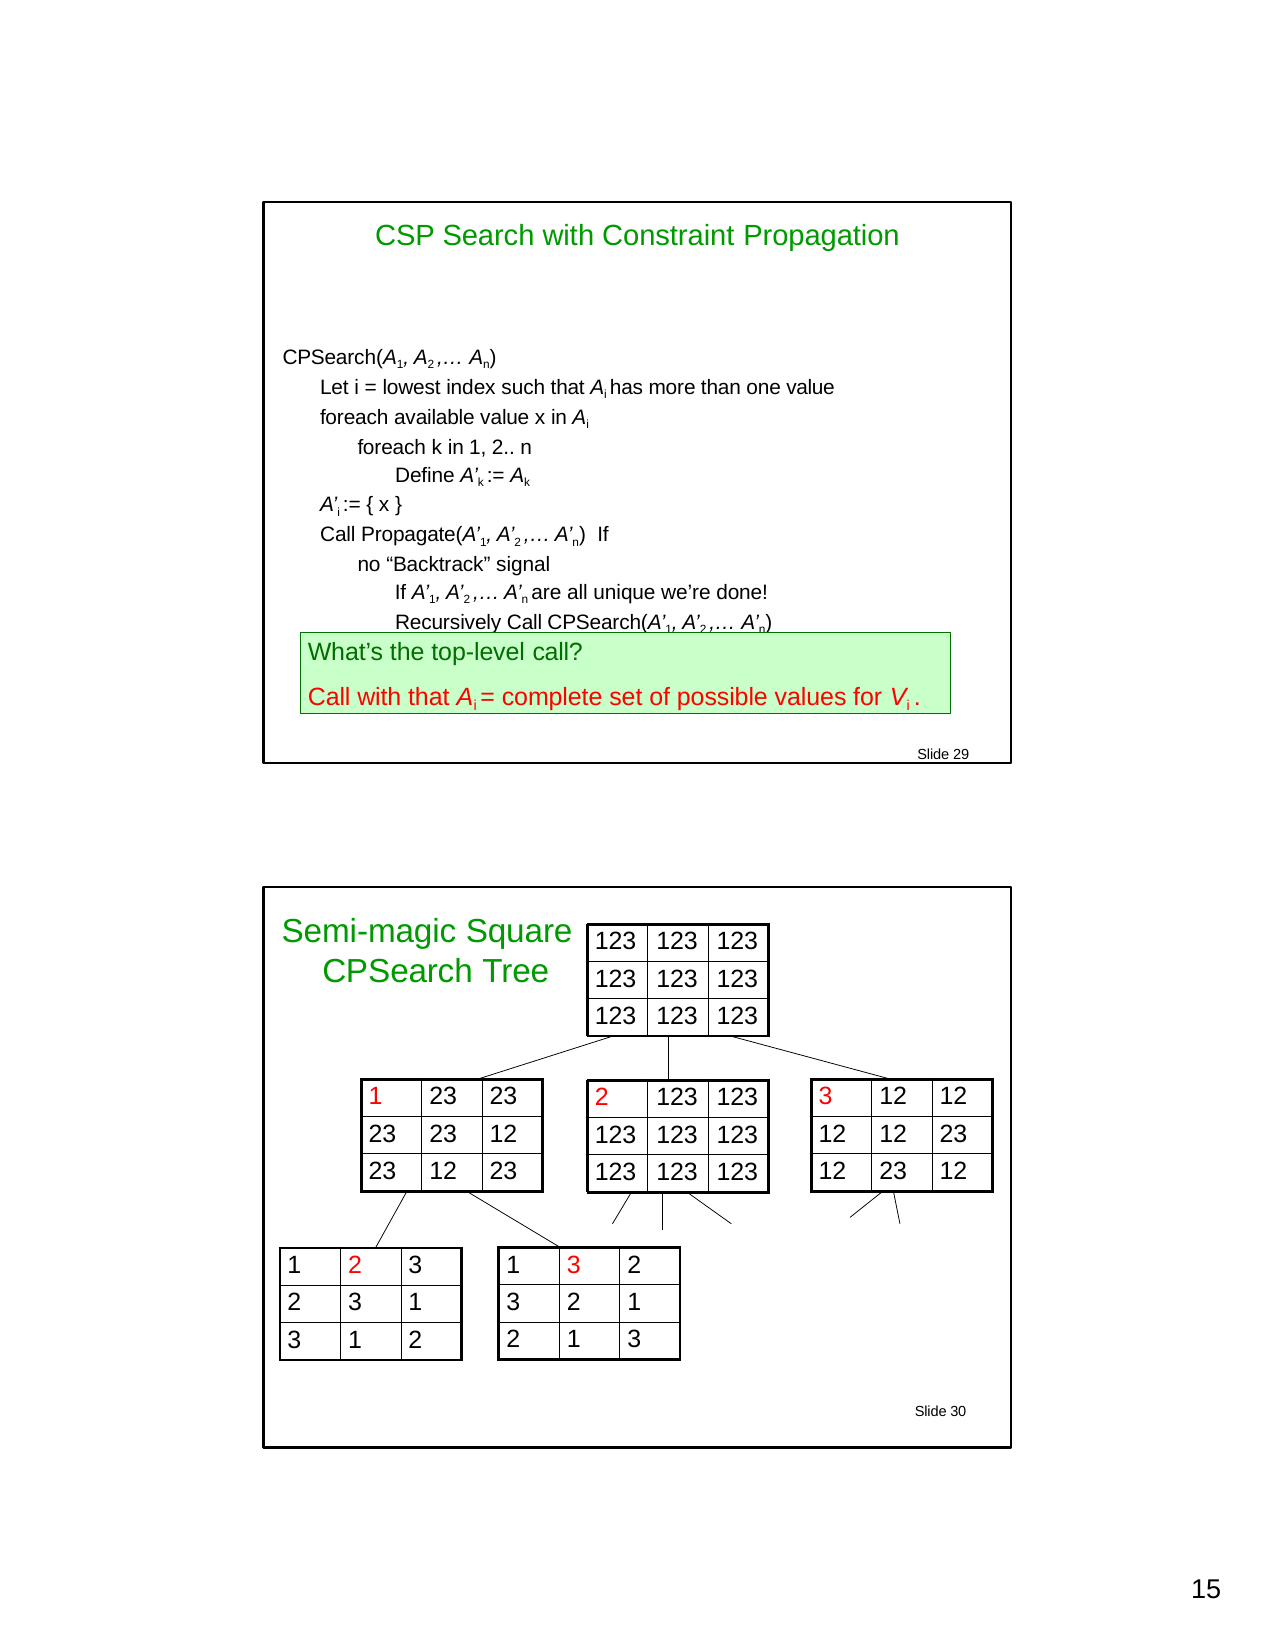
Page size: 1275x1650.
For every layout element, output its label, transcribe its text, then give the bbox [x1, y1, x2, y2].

text_box CSP Search with Constraint Propagation CPSearch(A1, A2 ,… An) Let i = lowest index such that Ai has more than one value foreach available value x in Ai foreach k in 1, 2.. n Define A’k := Ak A’i := { x } Call Propagate(A’1, A’2 ,… A’n) If no “Backtrack” signal If A’1, A’2 ,… A’n are all unique we’re done! Recursively Call CPSearch(A’1, A’2 ,… A’n) Slide 29 [263, 202, 1012, 763]
slide_number 10 [1186, 1571, 1226, 1650]
text_box [263, 887, 1012, 1448]
text_box What’s the top-level call? Call with that Ai = complete set of possible values for Vi . [300, 632, 950, 714]
